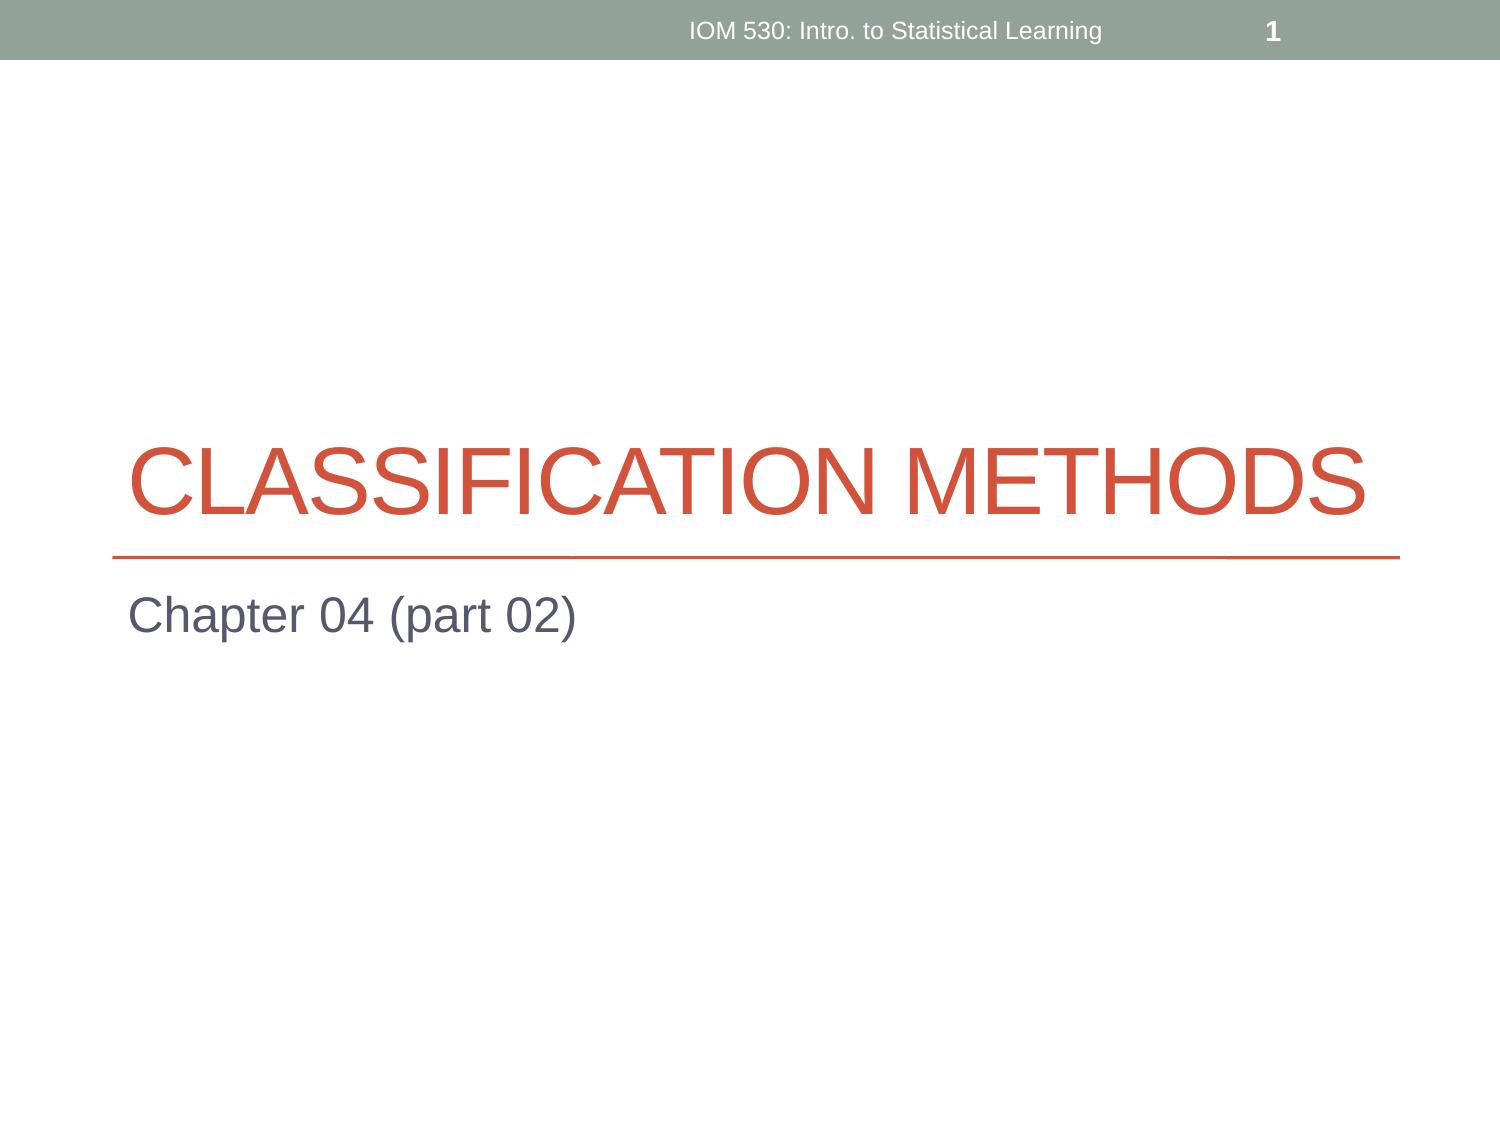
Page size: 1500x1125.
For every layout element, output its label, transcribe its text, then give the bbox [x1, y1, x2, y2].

slide_number 1 [1250, 3, 1425, 57]
footer IOM 530: Intro. to Statistical Learning [562, 3, 1238, 57]
title Classification MEthods [112, 224, 1400, 542]
subtitle Chapter 04 (part 02) [112, 575, 1163, 863]
